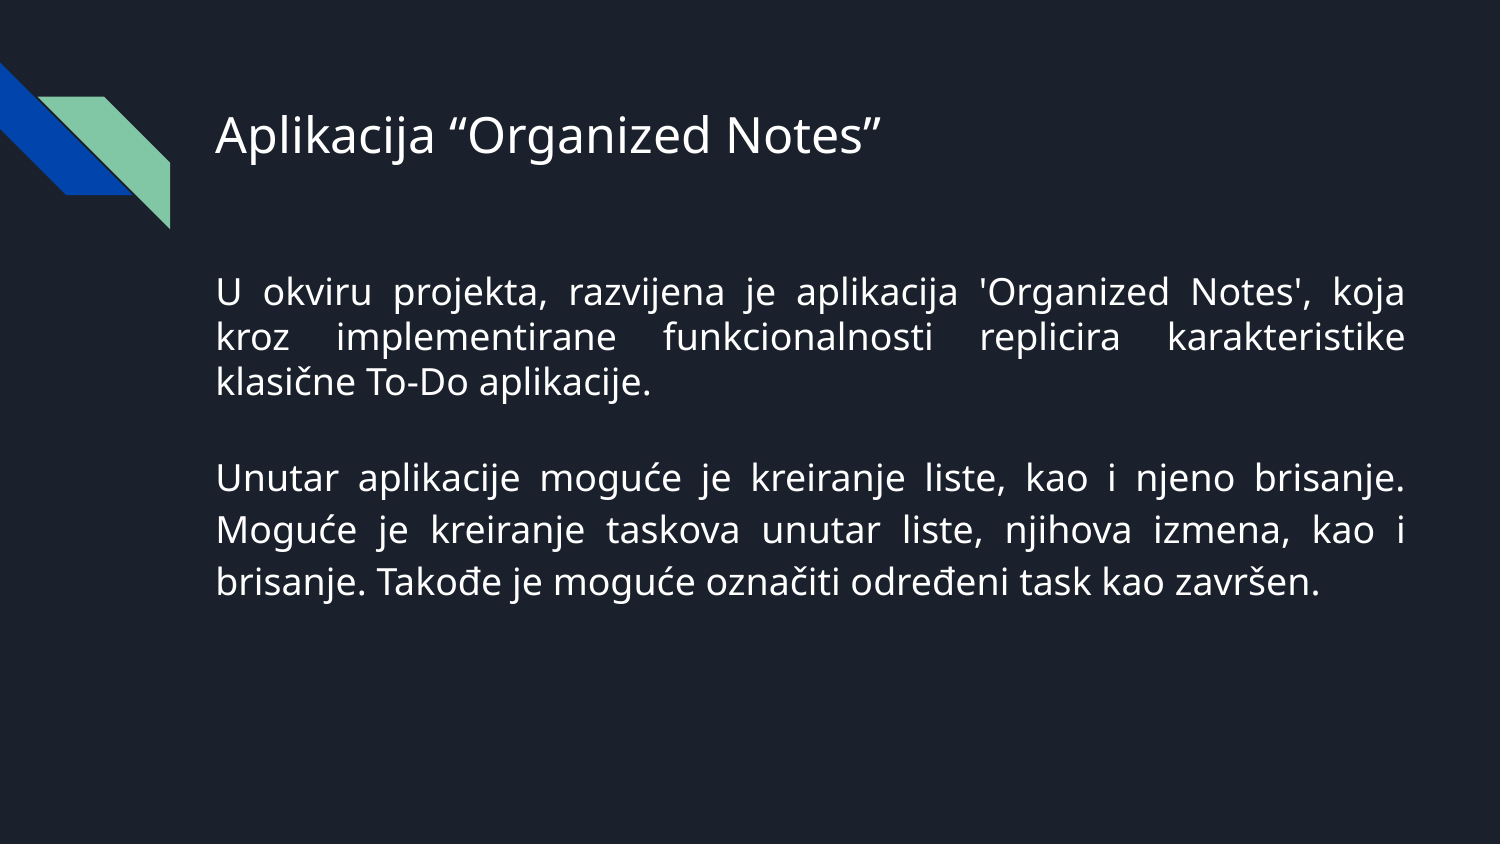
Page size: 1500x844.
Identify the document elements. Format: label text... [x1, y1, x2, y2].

text_box Aplikacija “Organized Notes” [200, 63, 1249, 205]
title U okviru projekta, razvijena je aplikacija 'Organized Notes', koja kroz implementirane funkcionalnosti replicira karakteristike klasične To-Do aplikacije. Unutar aplikacije moguće je kreiranje liste, kao i njeno brisanje. Moguće je kreiranje taskova unutar liste, njihova izmena, kao i brisanje. Takođe je moguće označiti određeni task kao završen. [200, 252, 1422, 749]
